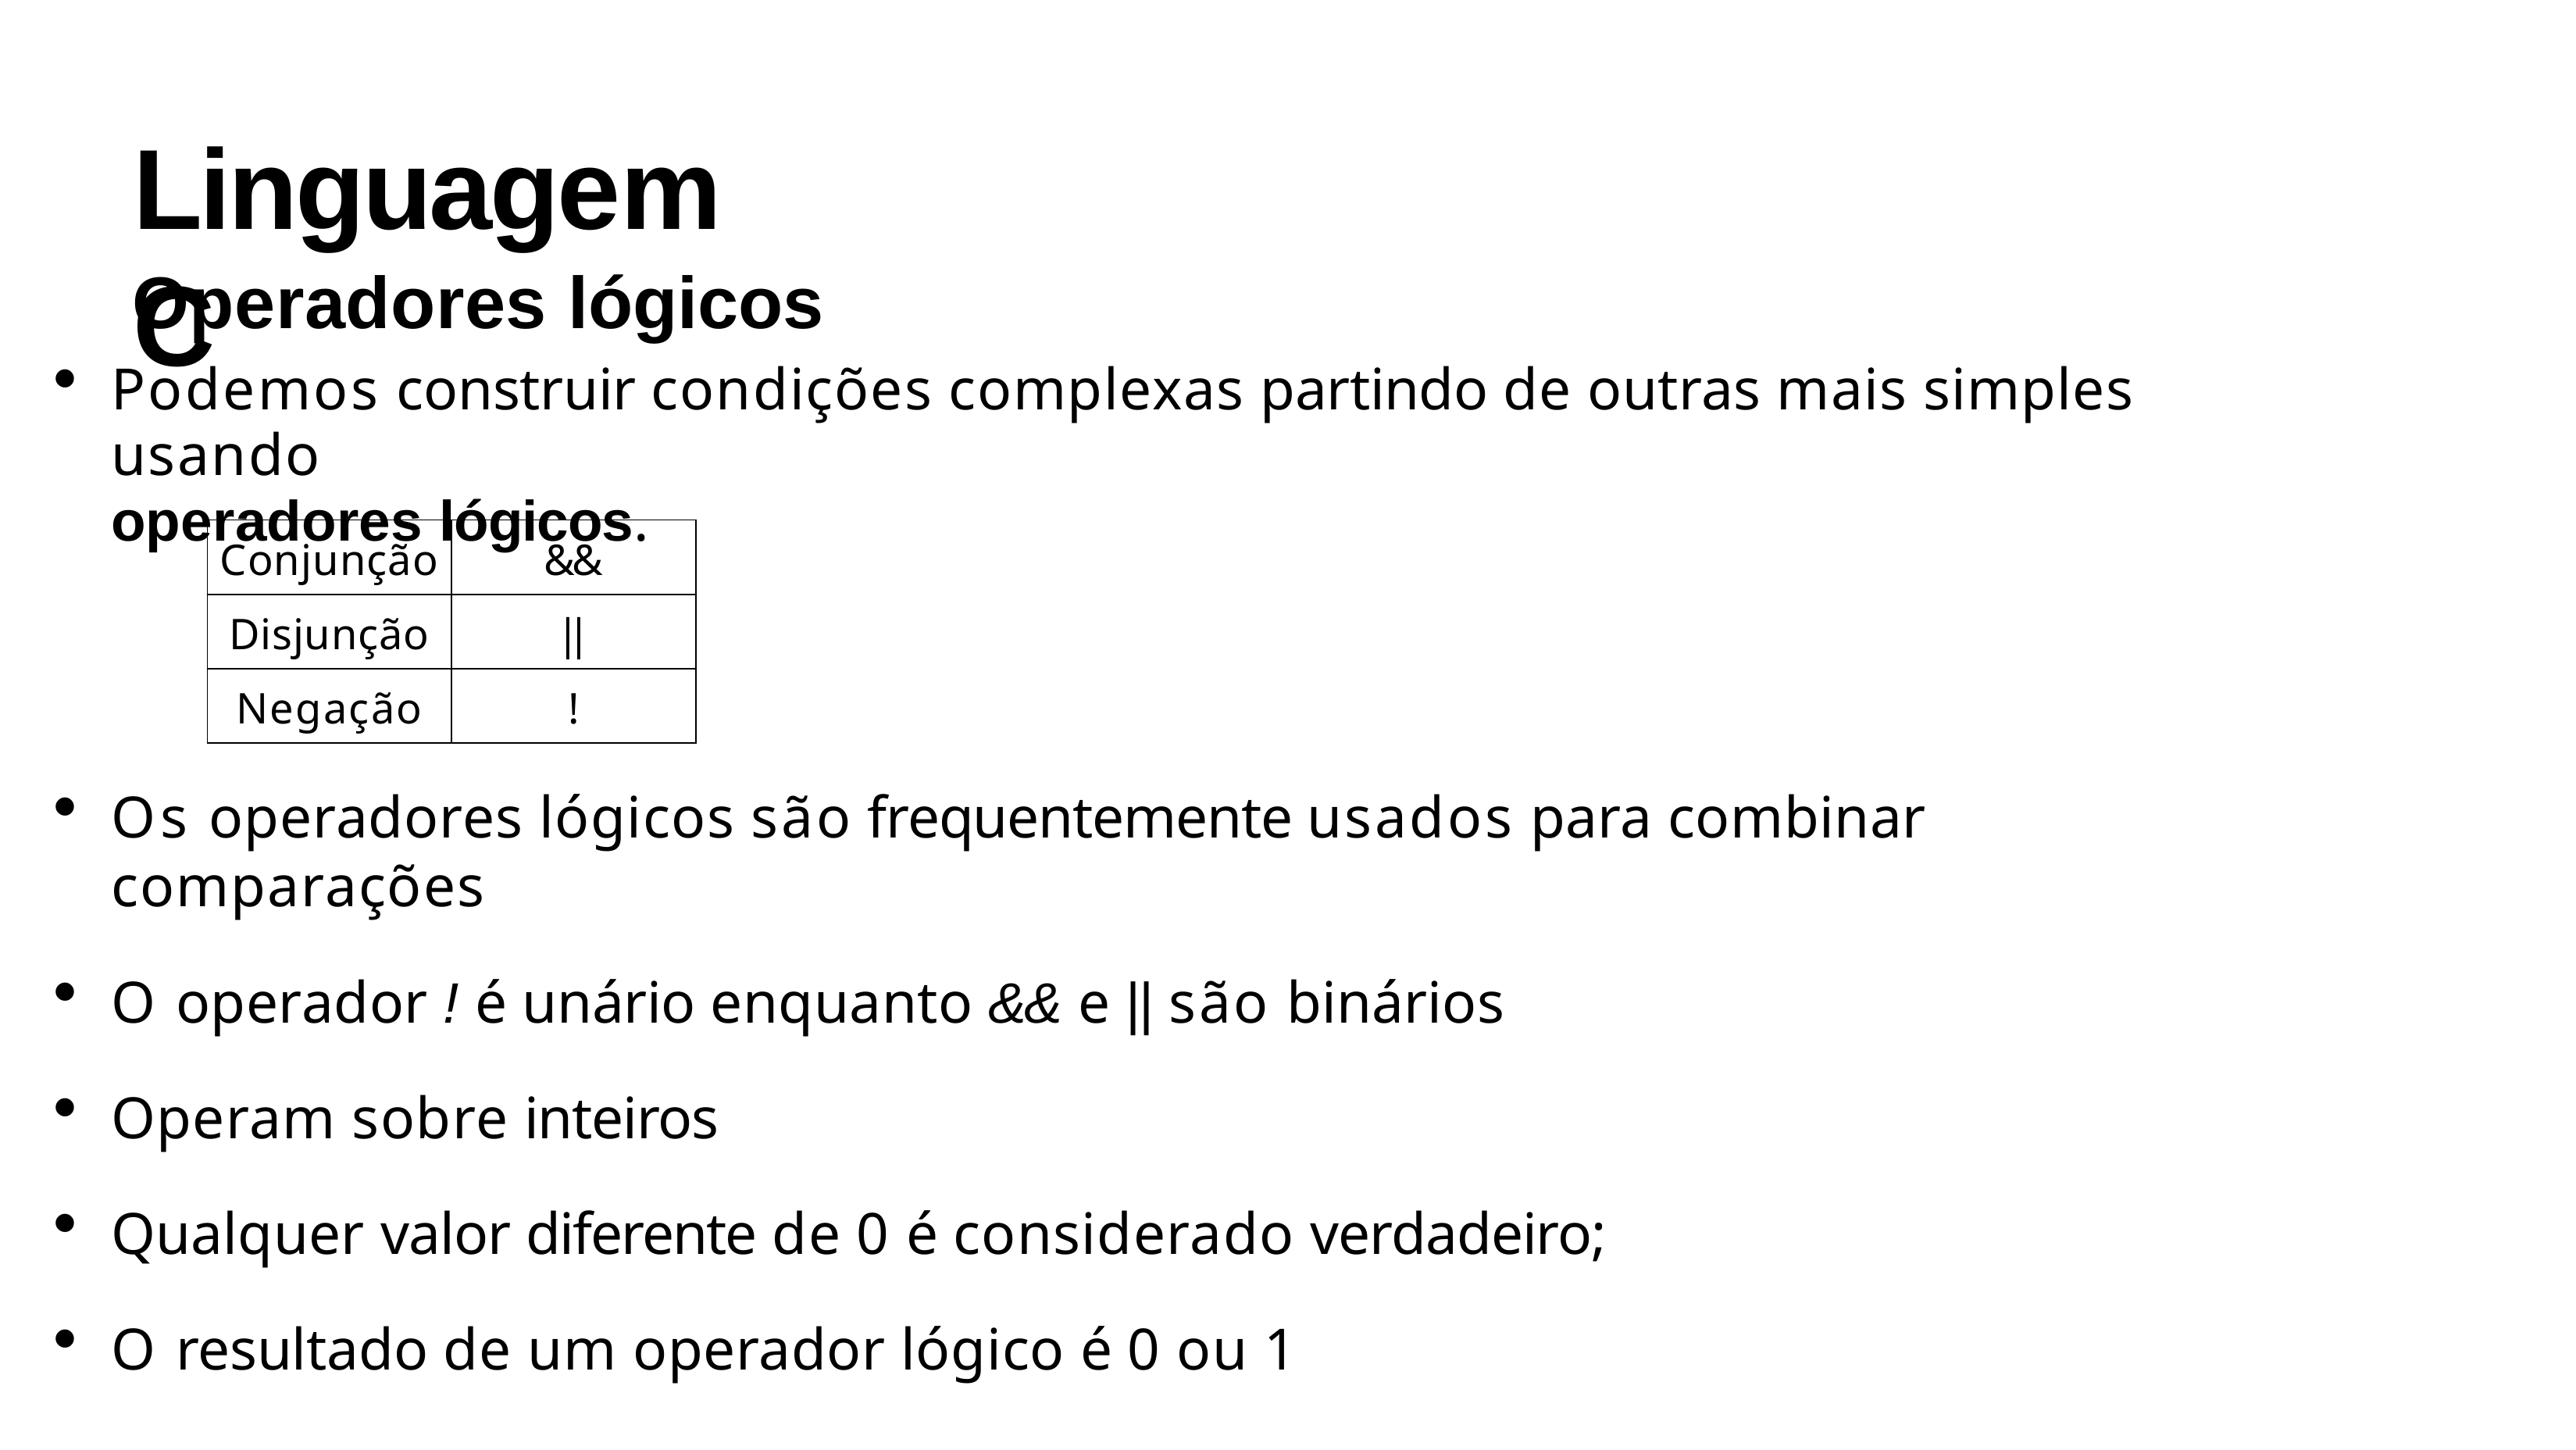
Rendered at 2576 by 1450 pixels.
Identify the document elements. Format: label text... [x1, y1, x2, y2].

text_box Os operadores lógicos são frequentemente usados para combinar comparações O operador ! é unário enquanto && e || são binários Operam sobre inteiros Qualquer valor diferente de 0 é considerado verdadeiro; O resultado de um operador lógico é 0 ou 1 [52, 751, 2177, 1381]
text_box Operadores lógicos Podemos construir condições complexas partindo de outras mais simples usando operadores lógicos. [52, 253, 2218, 552]
table_header && [452, 520, 695, 594]
title Linguagem C [130, 113, 834, 253]
table_cell ! [452, 670, 695, 742]
table_cell Disjunção [208, 595, 451, 668]
table_cell || [452, 595, 695, 668]
table_cell Negação [208, 670, 451, 742]
table_header Conjunção [208, 520, 451, 594]
